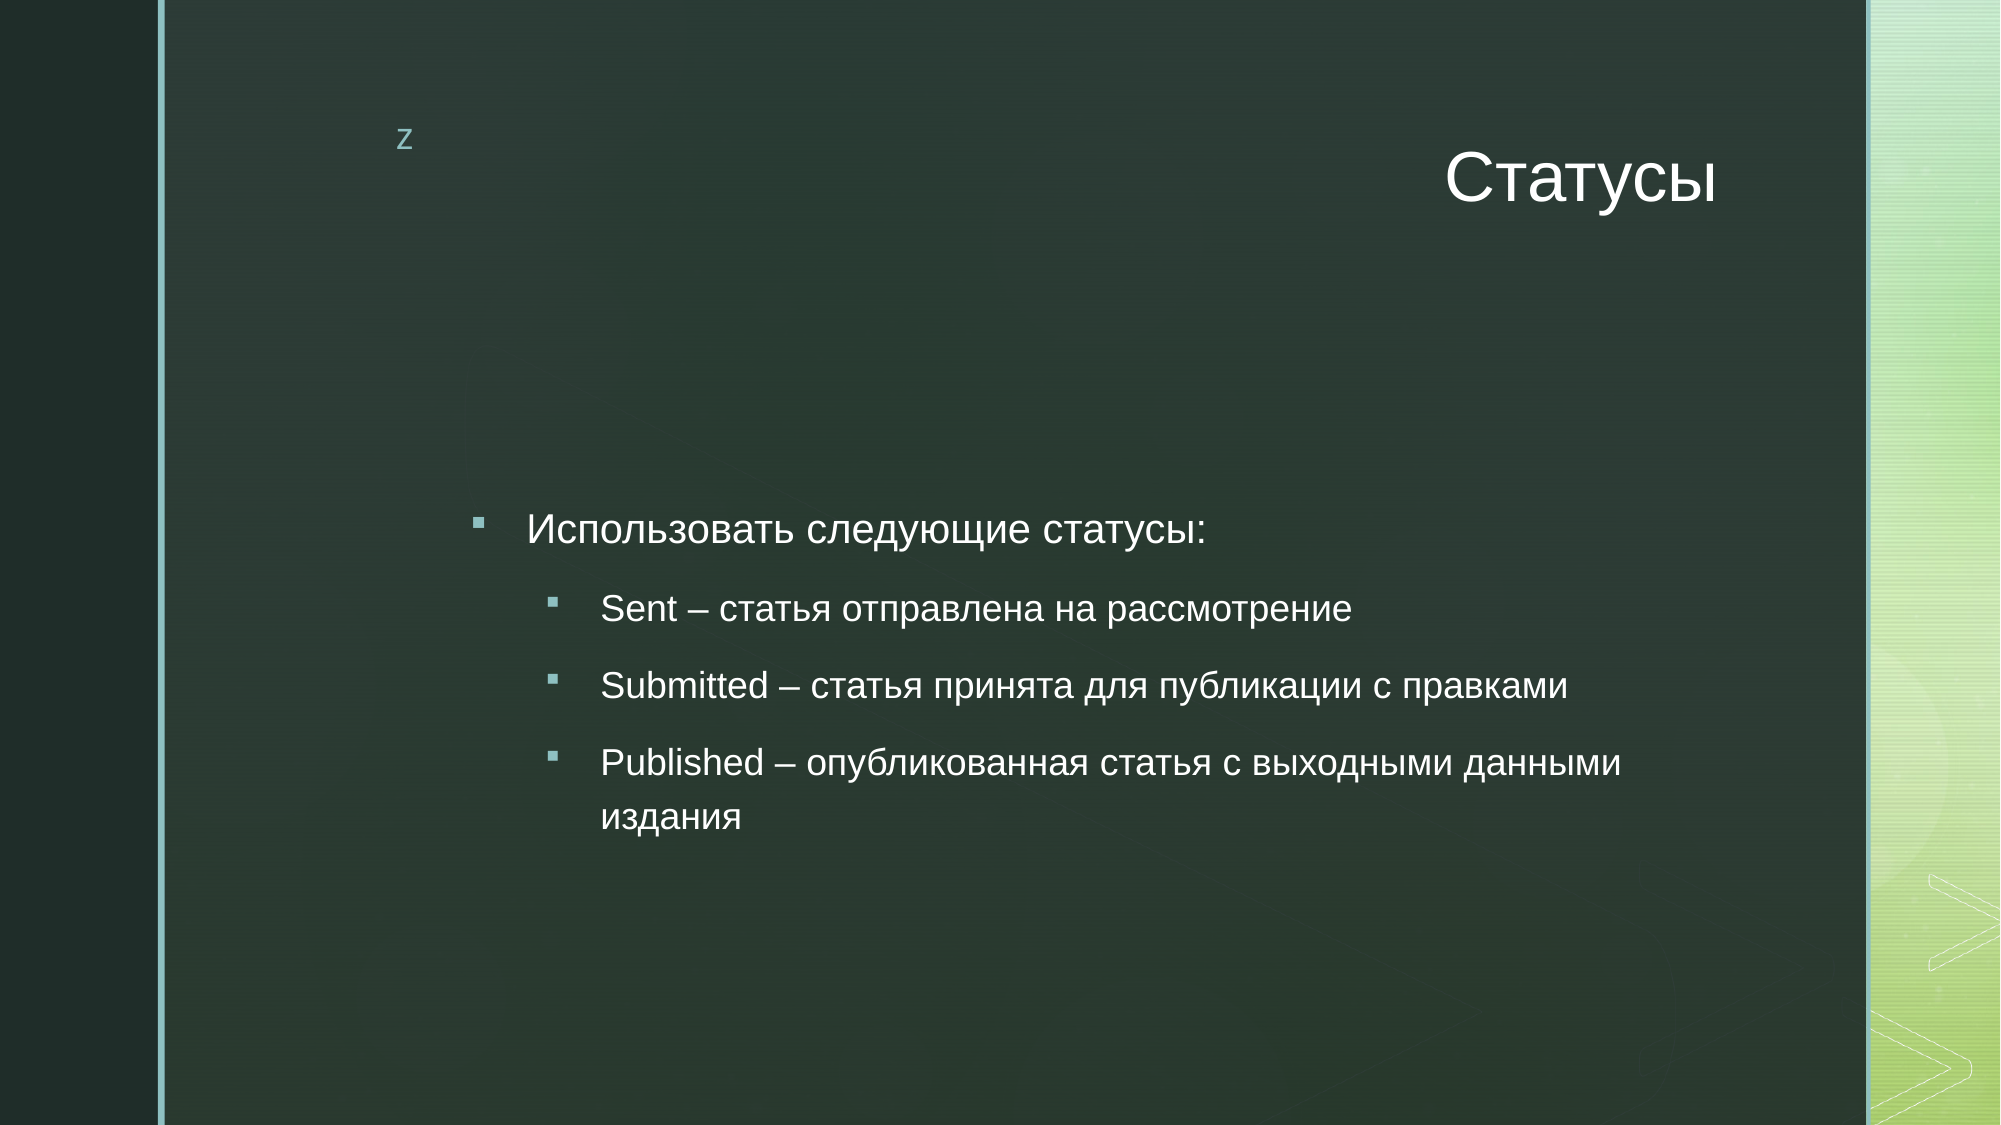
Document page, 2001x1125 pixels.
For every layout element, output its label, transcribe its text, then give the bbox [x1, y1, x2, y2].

title Статусы [428, 132, 1734, 310]
picture [1871, 0, 2001, 1125]
list Использовать следующие статусы: Sent – статья отправлена на рассмотрение Submitted – статья принята для публикации с правками Published – опубликованная статья с выходными данными издания [454, 336, 1734, 993]
